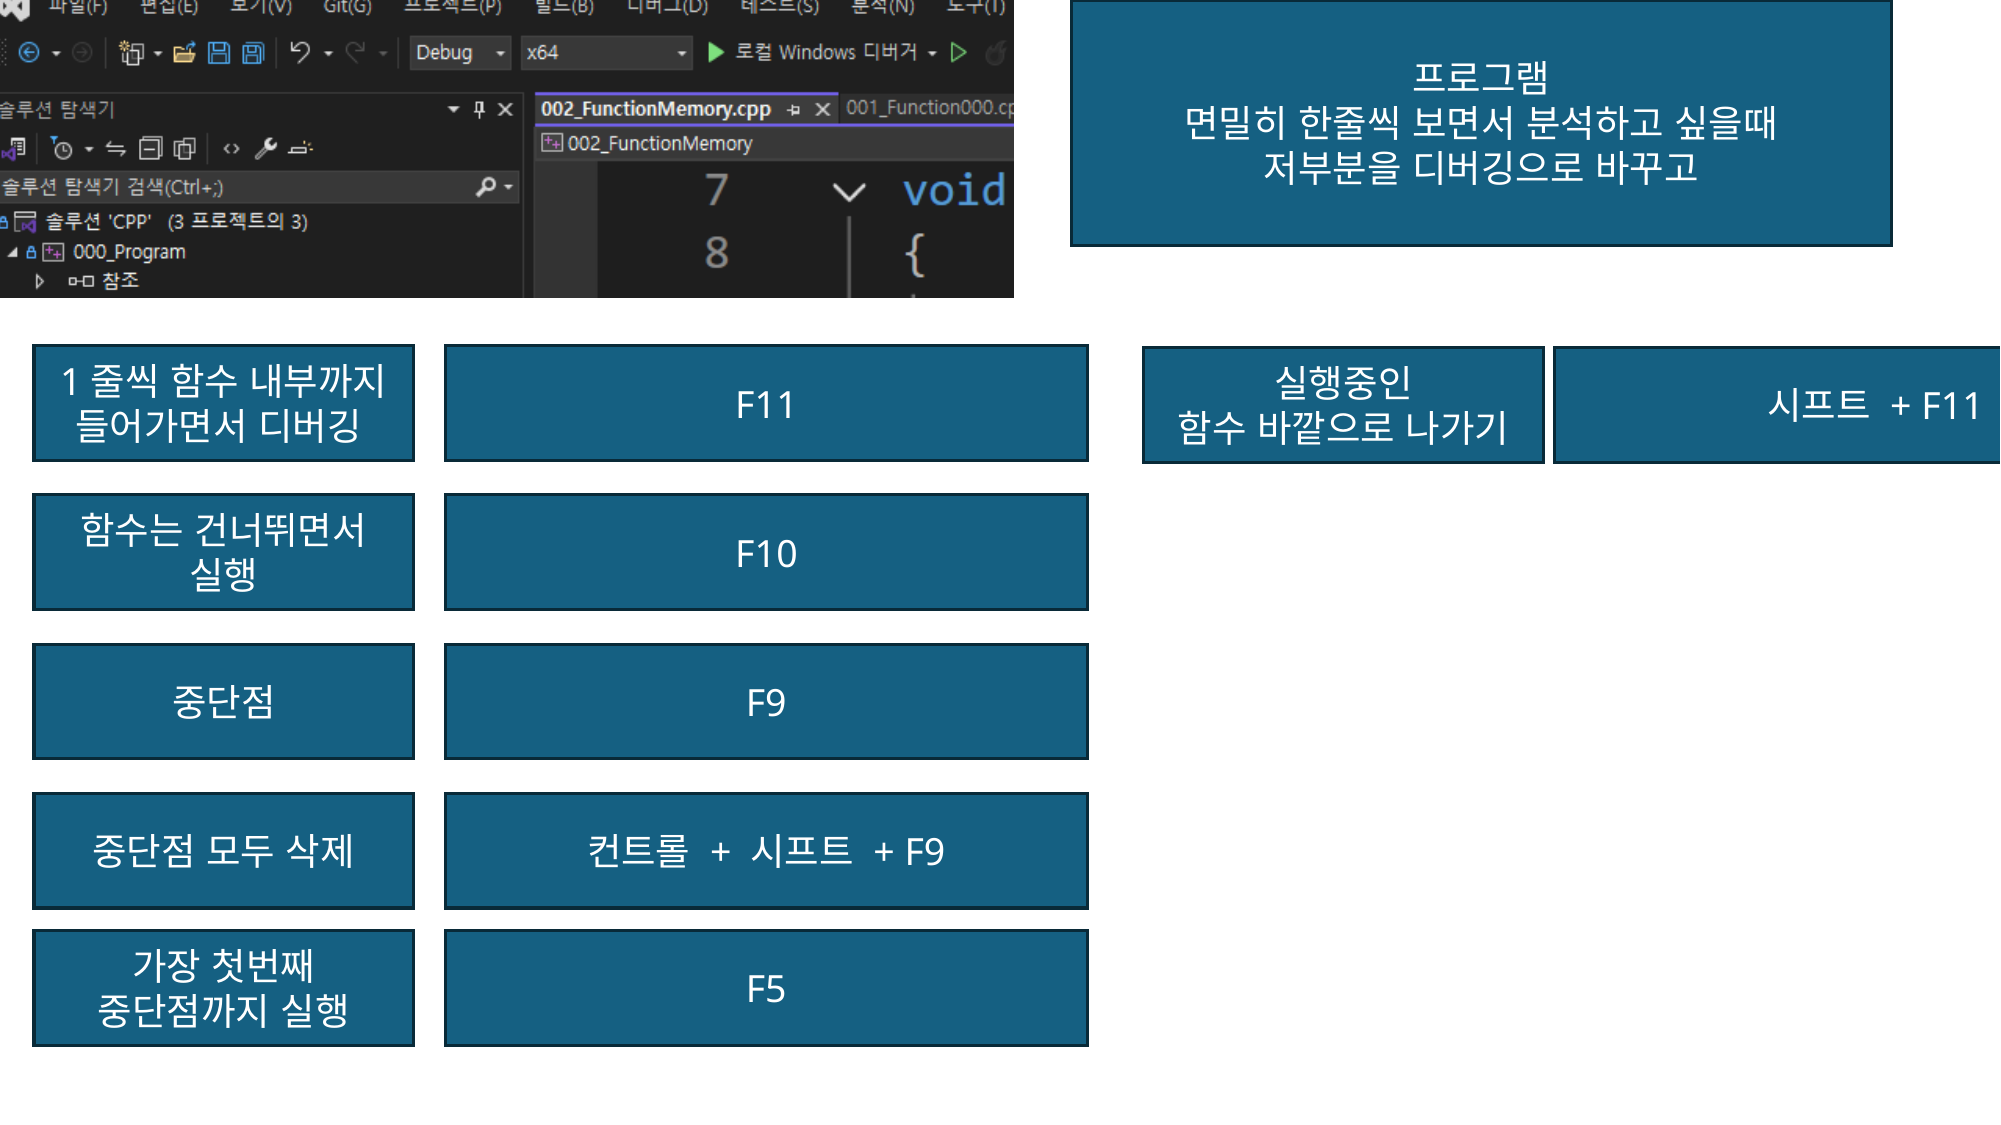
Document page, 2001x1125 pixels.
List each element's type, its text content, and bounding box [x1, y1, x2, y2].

text_box F11 [444, 344, 1089, 462]
text_box 함수는 건너뛰면서 실행 [32, 493, 415, 611]
text_box 중단점 [32, 643, 415, 760]
text_box F9 [444, 643, 1089, 760]
text_box 프로그램 면밀히 한줄씩 보면서 분석하고 싶을때 저부분을 디버깅으로 바꾸고 [1070, 0, 1893, 247]
text_box 컨트롤 + 시프트 + F9 [444, 792, 1089, 910]
text_box 가장 첫번째 중단점까지 실행 [32, 929, 415, 1047]
text_box F10 [444, 493, 1089, 611]
text_box 시프트 + F11 [1553, 346, 2000, 464]
picture [0, 0, 1015, 298]
text_box 1줄씩 함수 내부까지 들어가면서 디버깅 [32, 344, 415, 462]
text_box 실행중인 함수 바깥으로 나가기 [1142, 346, 1545, 464]
text_box F5 [444, 929, 1089, 1047]
text_box 중단점 모두 삭제 [32, 792, 415, 910]
